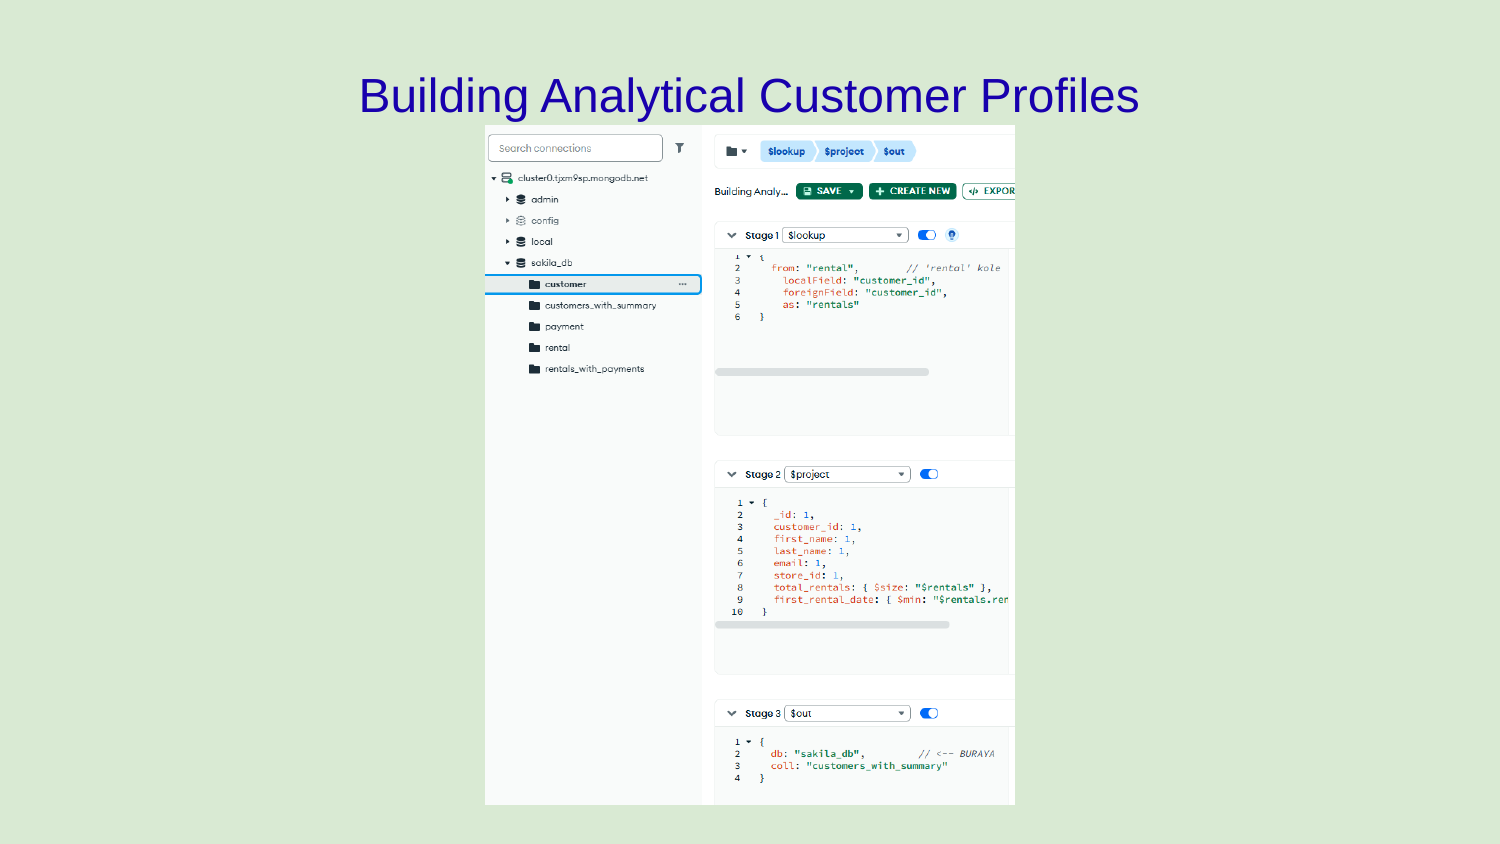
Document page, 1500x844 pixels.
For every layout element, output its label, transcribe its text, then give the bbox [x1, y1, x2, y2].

picture [484, 125, 1015, 806]
text_box Building Analytical Customer Profiles [80, 26, 1420, 137]
